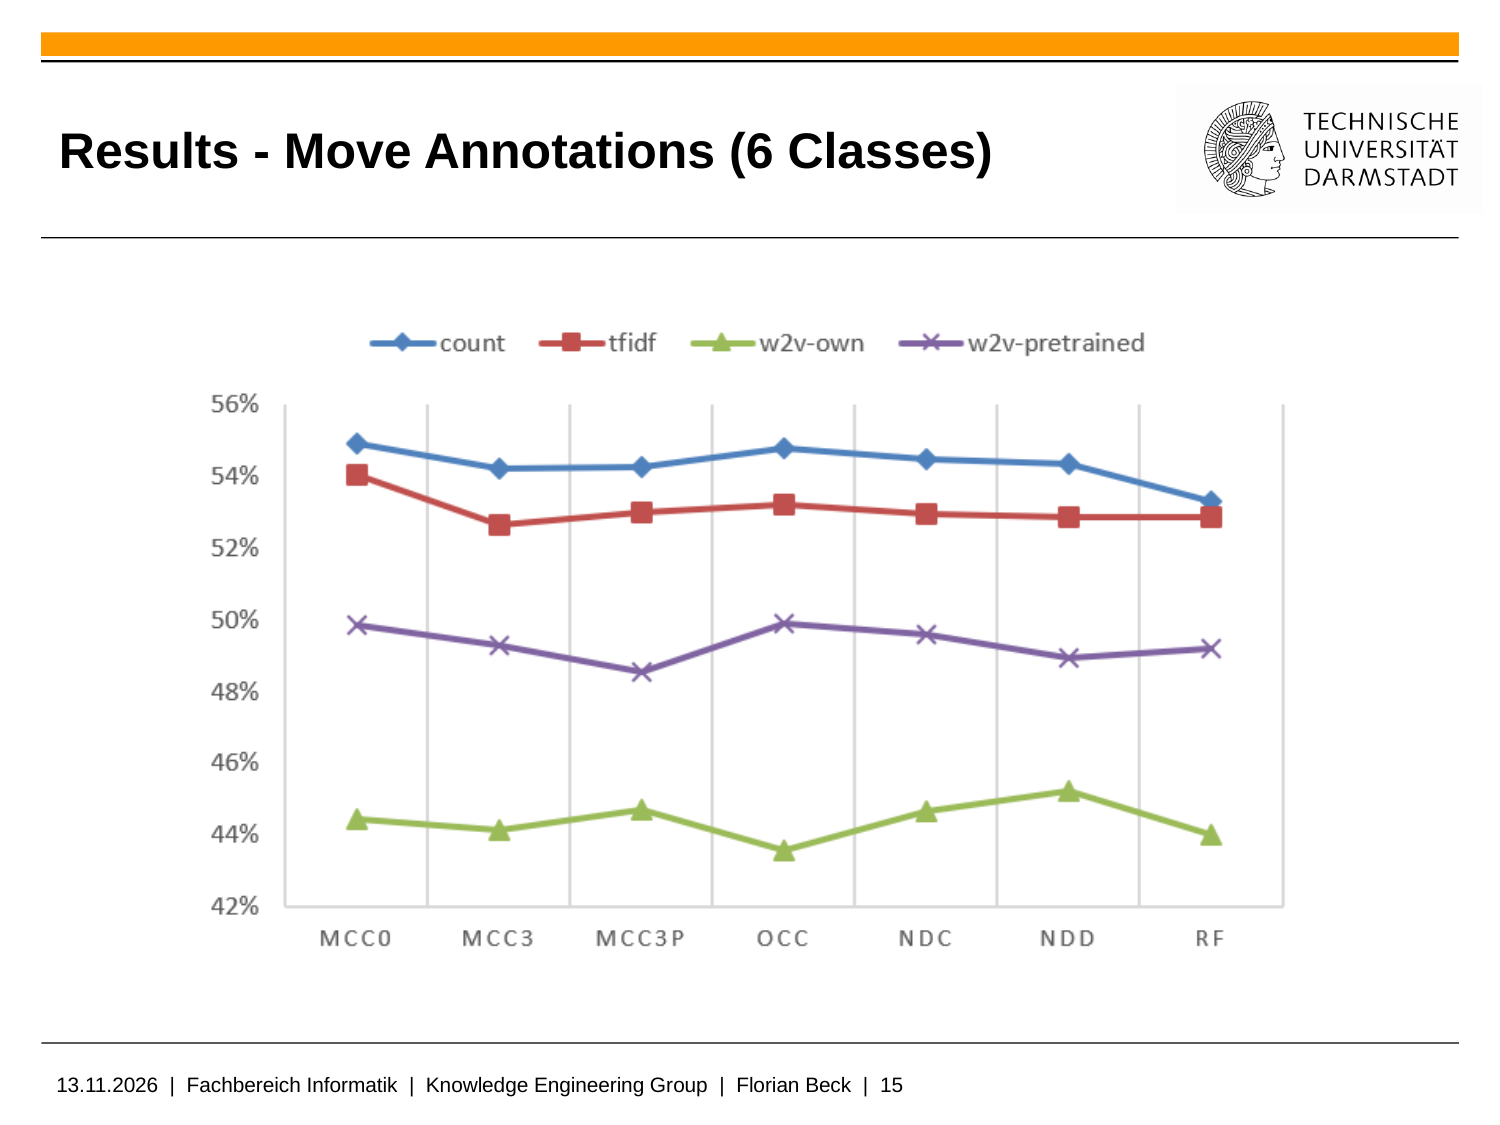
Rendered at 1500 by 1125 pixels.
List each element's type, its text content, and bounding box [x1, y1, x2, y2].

picture [1175, 84, 1483, 214]
title Results - Move Annotations (6 Classes) [58, 79, 1149, 218]
picture [204, 313, 1296, 965]
